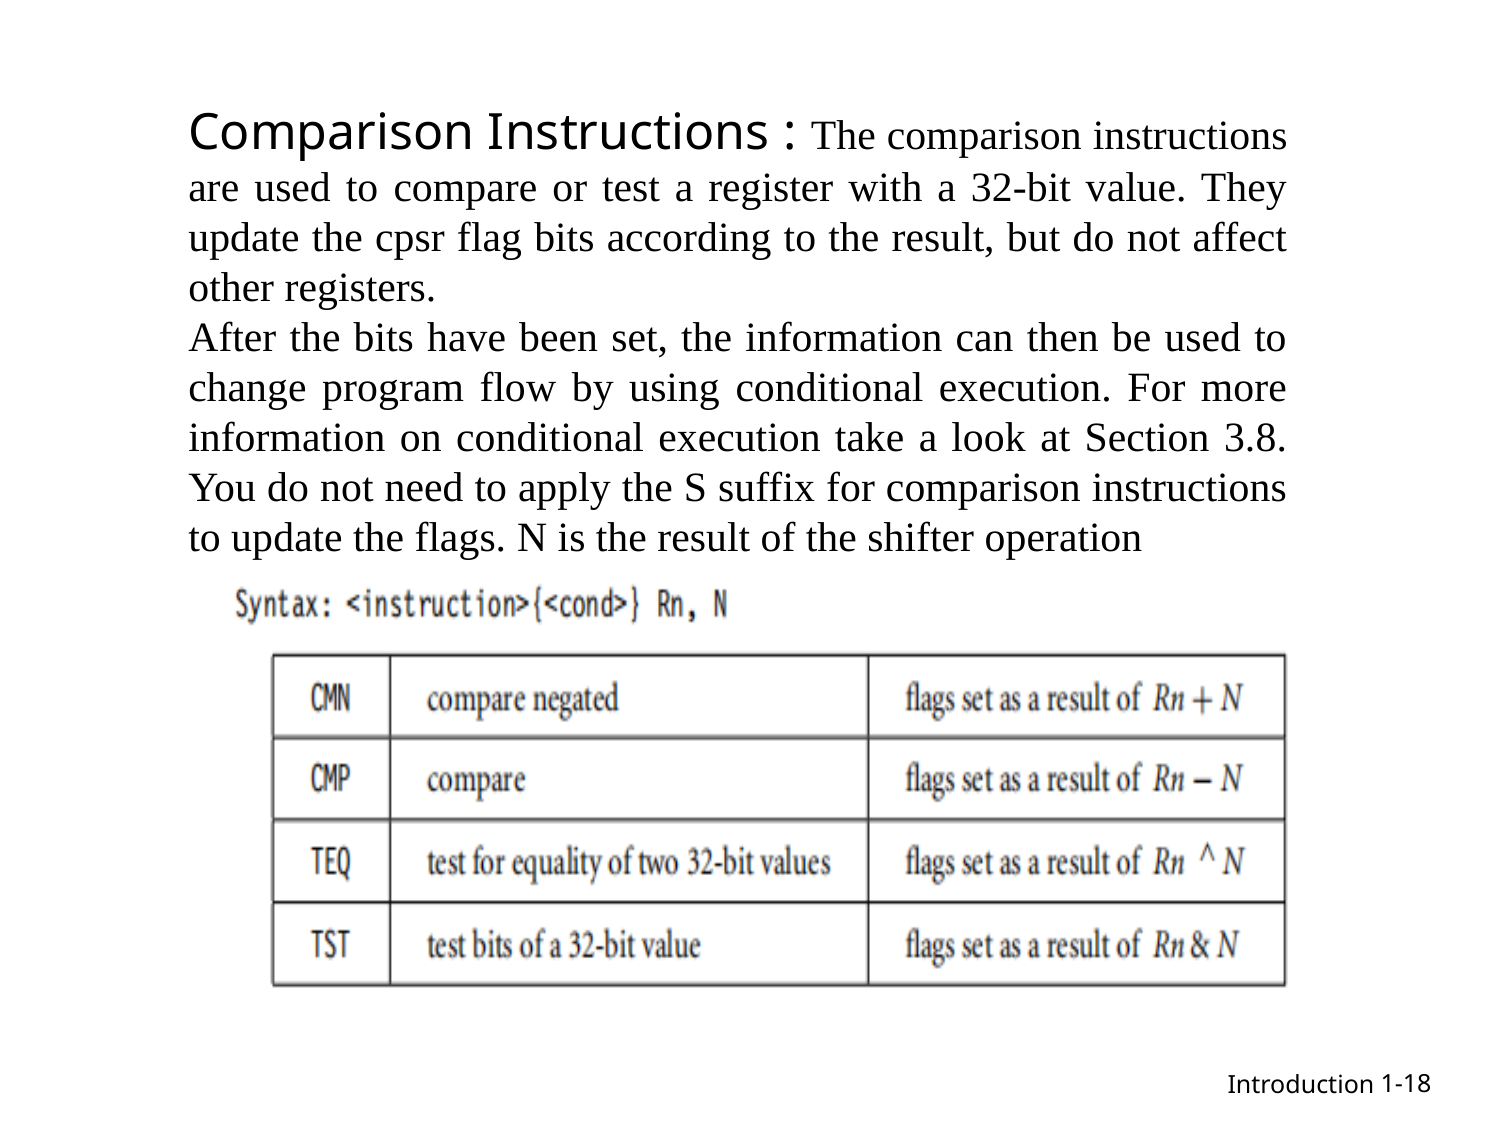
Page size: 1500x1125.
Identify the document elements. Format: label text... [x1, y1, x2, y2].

footer Introduction [914, 1060, 1391, 1109]
slide_number 1-18 [1365, 1059, 1477, 1106]
picture [192, 569, 1304, 1001]
text_box Comparison Instructions : The comparison instructions are used to compare or test a register with a 32-bit value. They update the cpsr flag bits according to the result, but do not affect other registers. After the bits have been set, the information can then be used to change program flow by using conditional execution. For more information on conditional execution take a look at Section 3.8. You do not need to apply the S suffix for comparison instructions to update the flags. N is the result of the shifter operation [173, 92, 1303, 667]
